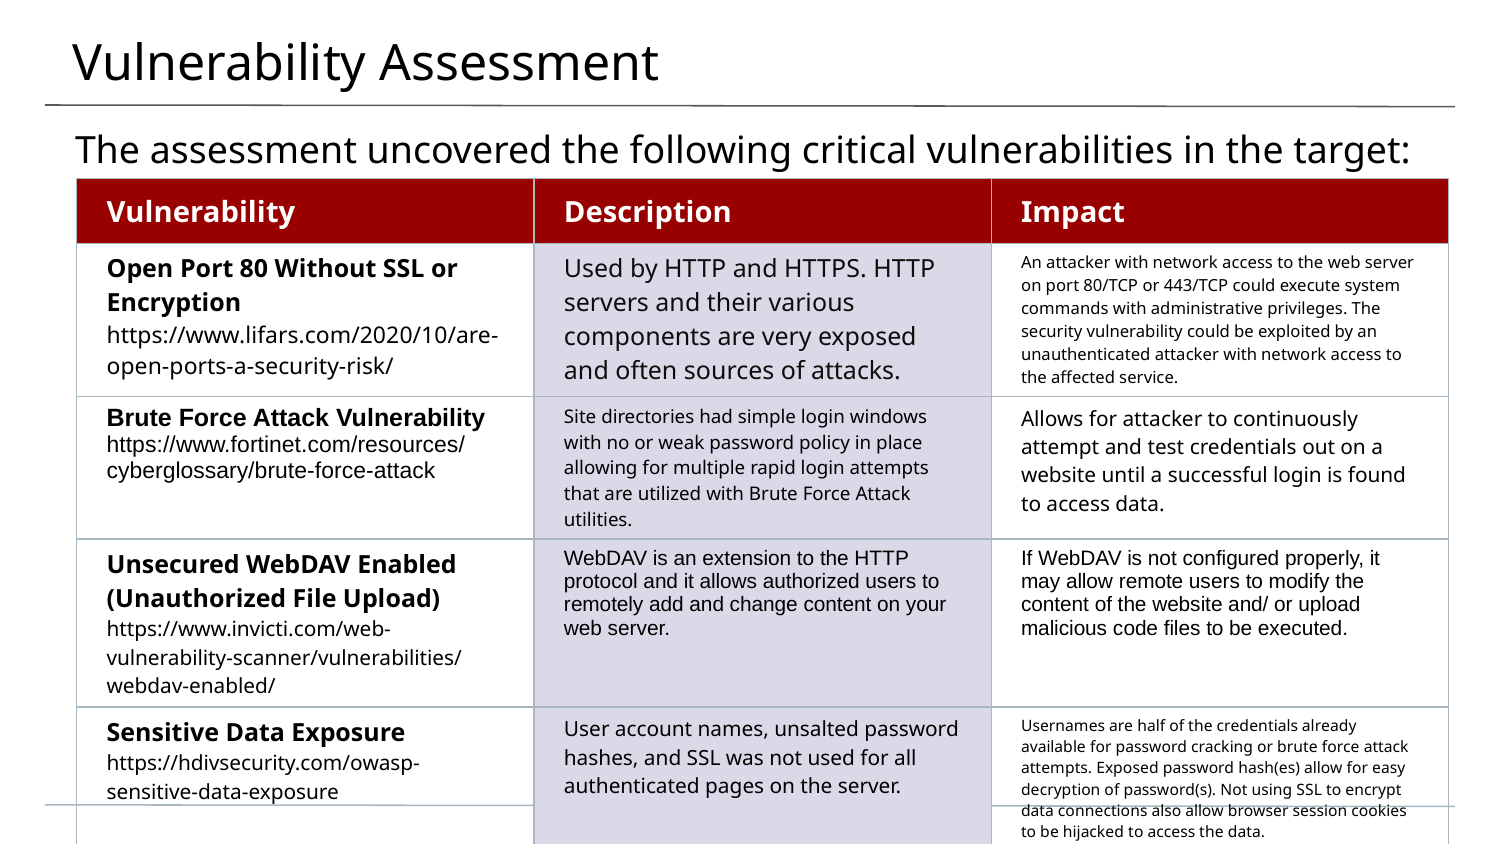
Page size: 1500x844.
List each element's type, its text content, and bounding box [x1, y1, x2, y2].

table_cell Sensitive Data Exposure https://hdivsecurity.com/owasp-sensitive-data-exposure [77, 708, 533, 844]
subtitle The assessment uncovered the following critical vulnerabilities in the target: [0, 110, 1500, 171]
table_cell User account names, unsalted password hashes, and SSL was not used for all authenticated pages on the server. [535, 708, 991, 844]
table_cell Allows for attacker to continuously attempt and test credentials out on a website until a successful login is found to access data. [992, 397, 1448, 538]
table_header Description [535, 179, 991, 243]
table_cell Used by HTTP and HTTPS. HTTP servers and their various components are very exposed and often sources of attacks. [535, 244, 991, 396]
table_header Impact [992, 179, 1448, 243]
table_header Vulnerability [77, 179, 533, 243]
table_cell Brute Force Attack Vulnerability https://www.fortinet.com/resources/cyberglossary/brute-force-attack [77, 397, 533, 538]
table_cell If WebDAV is not configured properly, it may allow remote users to modify the content of the website and/ or upload malicious code files to be executed. [992, 540, 1448, 706]
table_cell Site directories had simple login windows with no or weak password policy in place allowing for multiple rapid login attempts that are utilized with Brute Force Attack utilities. [535, 397, 991, 538]
table_cell Usernames are half of the credentials already available for password cracking or brute force attack attempts. Exposed password hash(es) allow for easy decryption of password(s). Not using SSL to encrypt data connections also allow browser session cookies to be hijacked to access the data. [992, 708, 1448, 844]
title Vulnerability Assessment [0, 0, 1500, 88]
table_cell An attacker with network access to the web server on port 80/TCP or 443/TCP could execute system commands with administrative privileges. The security vulnerability could be exploited by an unauthenticated attacker with network access to the affected service. [992, 244, 1448, 396]
table_cell Unsecured WebDAV Enabled (Unauthorized File Upload) https://www.invicti.com/web-vulnerability-scanner/vulnerabilities/webdav-enabled/ [77, 540, 533, 706]
table_cell Open Port 80 Without SSL or Encryption https://www.lifars.com/2020/10/are-open-ports-a-security-risk/ [77, 244, 533, 396]
table_cell WebDAV is an extension to the HTTP protocol and it allows authorized users to remotely add and change content on your web server. [535, 540, 991, 706]
